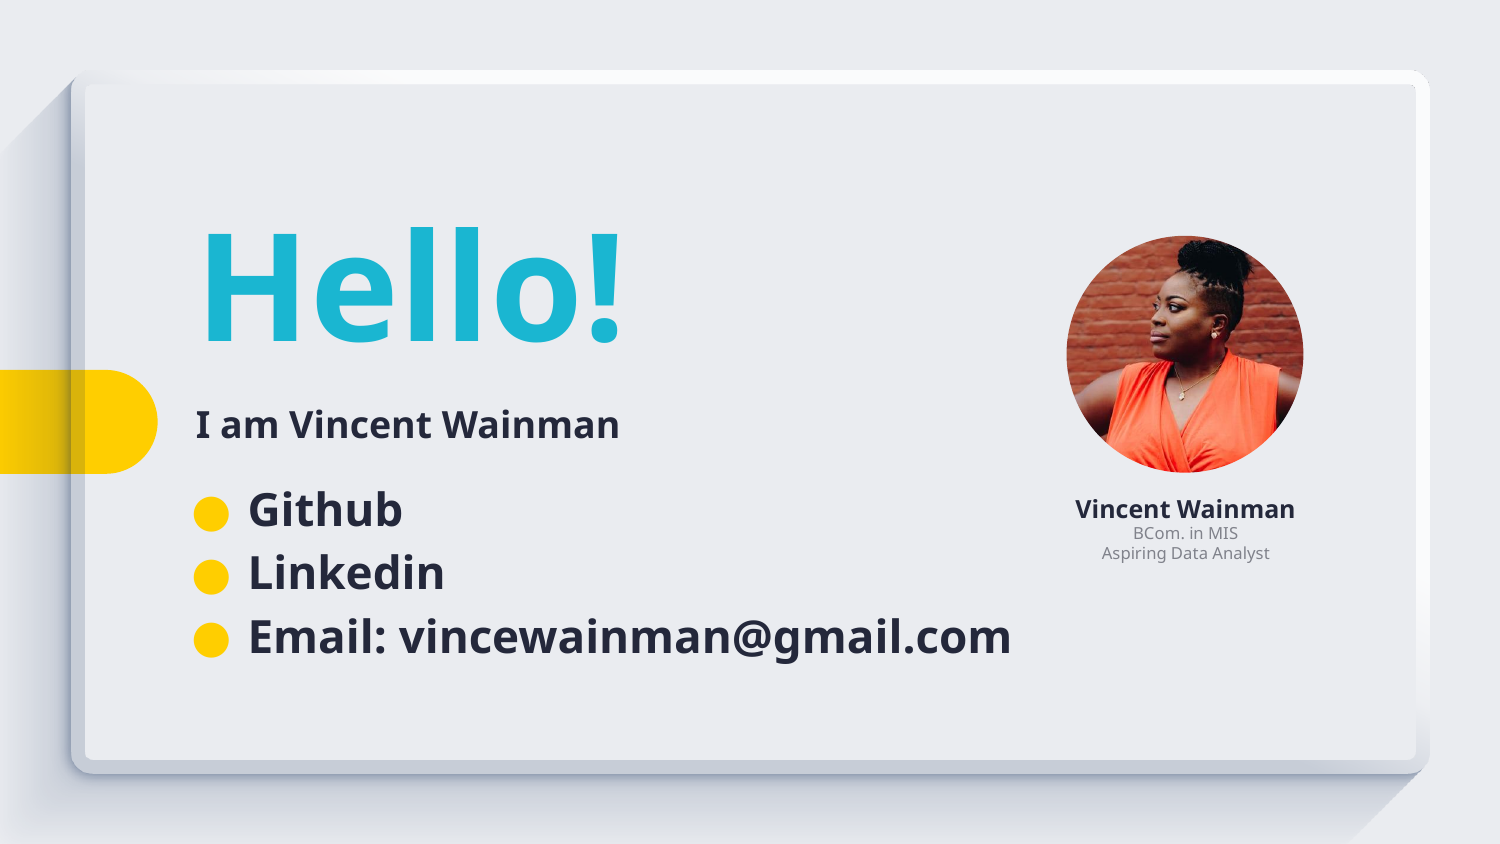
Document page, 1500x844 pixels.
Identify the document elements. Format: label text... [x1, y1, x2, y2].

subtitle I am Vincent Wainman [195, 394, 883, 456]
title Hello! [195, 198, 883, 389]
picture [0, 0, 1500, 844]
text_box Github Linkedin Email: vincewainman@gmail.com [191, 472, 1022, 724]
text_box Vincent Wainman BCom. in MIS Aspiring Data Analyst [1067, 493, 1305, 553]
